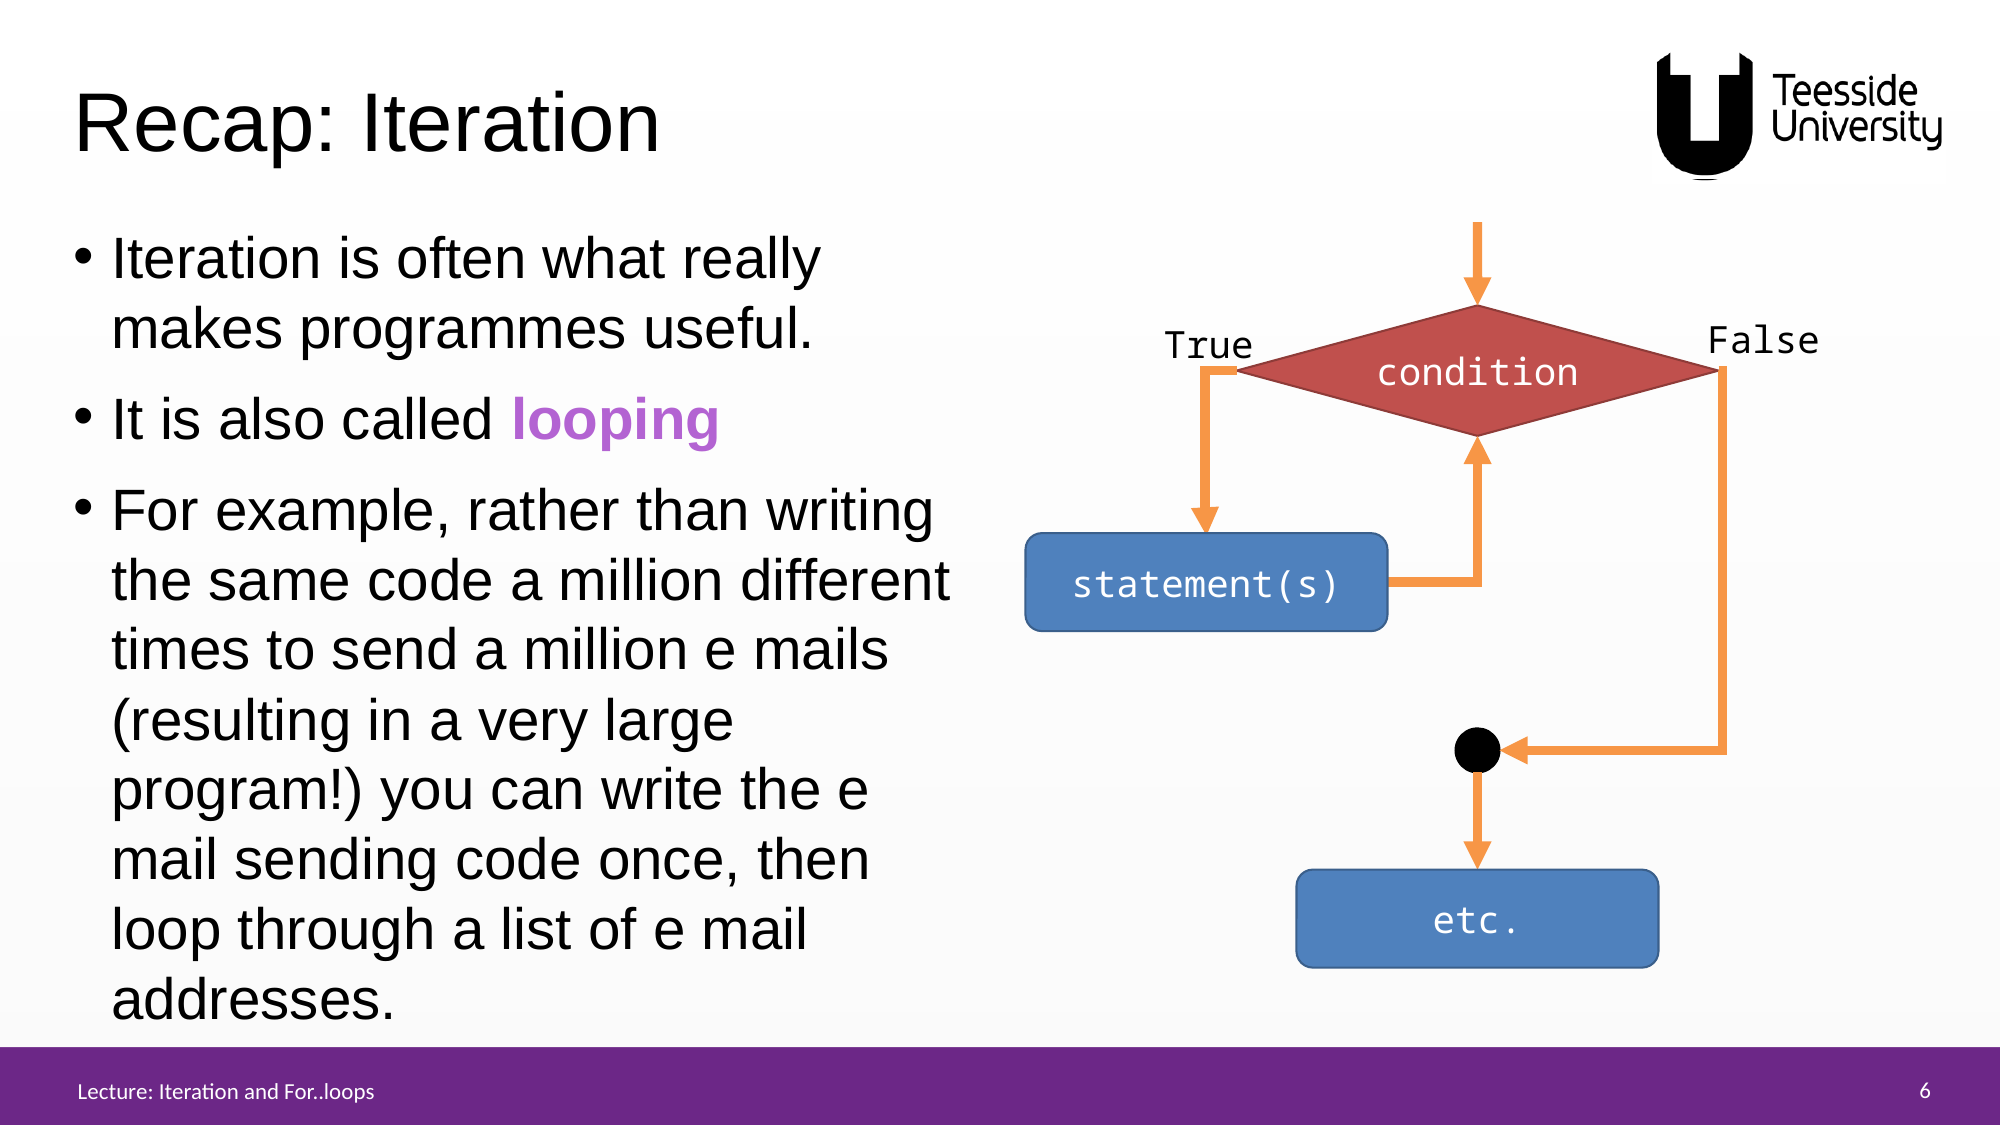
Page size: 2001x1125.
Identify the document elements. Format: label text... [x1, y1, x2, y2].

picture [1652, 48, 1946, 184]
title Recap: Iteration [59, 53, 1613, 184]
list Iteration is often what really makes programmes useful. It is also called looping For example, rather than writing the same code a million different times to send a million e mails (resulting in a very large program!) you can write the e mail sending code once, then loop through a list of e mail addresses. [59, 212, 988, 1014]
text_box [1025, 222, 1831, 968]
footer Lecture: Iteration and For..loops [62, 1068, 1811, 1103]
